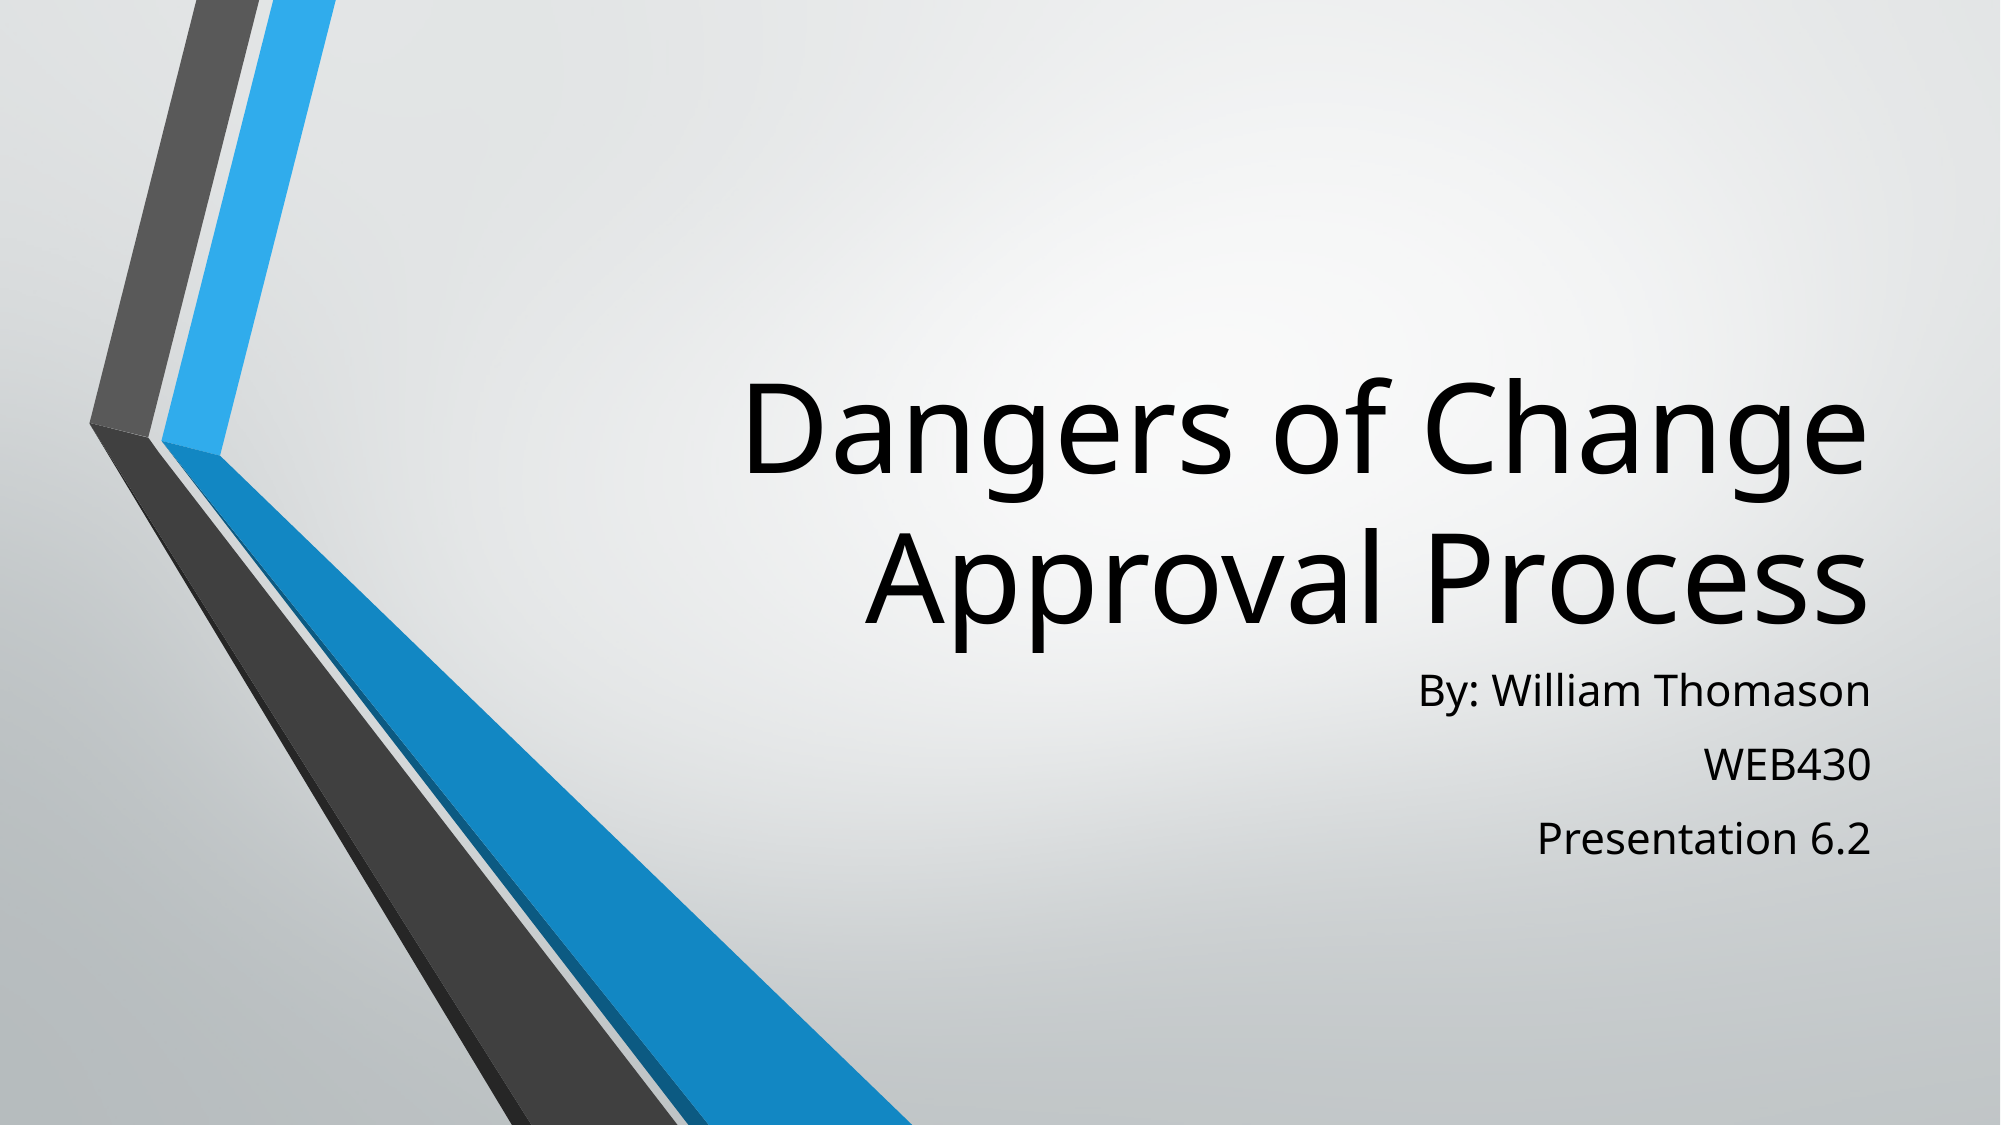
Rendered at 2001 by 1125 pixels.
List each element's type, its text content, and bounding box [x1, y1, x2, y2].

title Dangers of Change Approval Process [480, 226, 1887, 656]
subtitle By: William Thomason WEB430 Presentation 6.2 [740, 655, 1887, 884]
